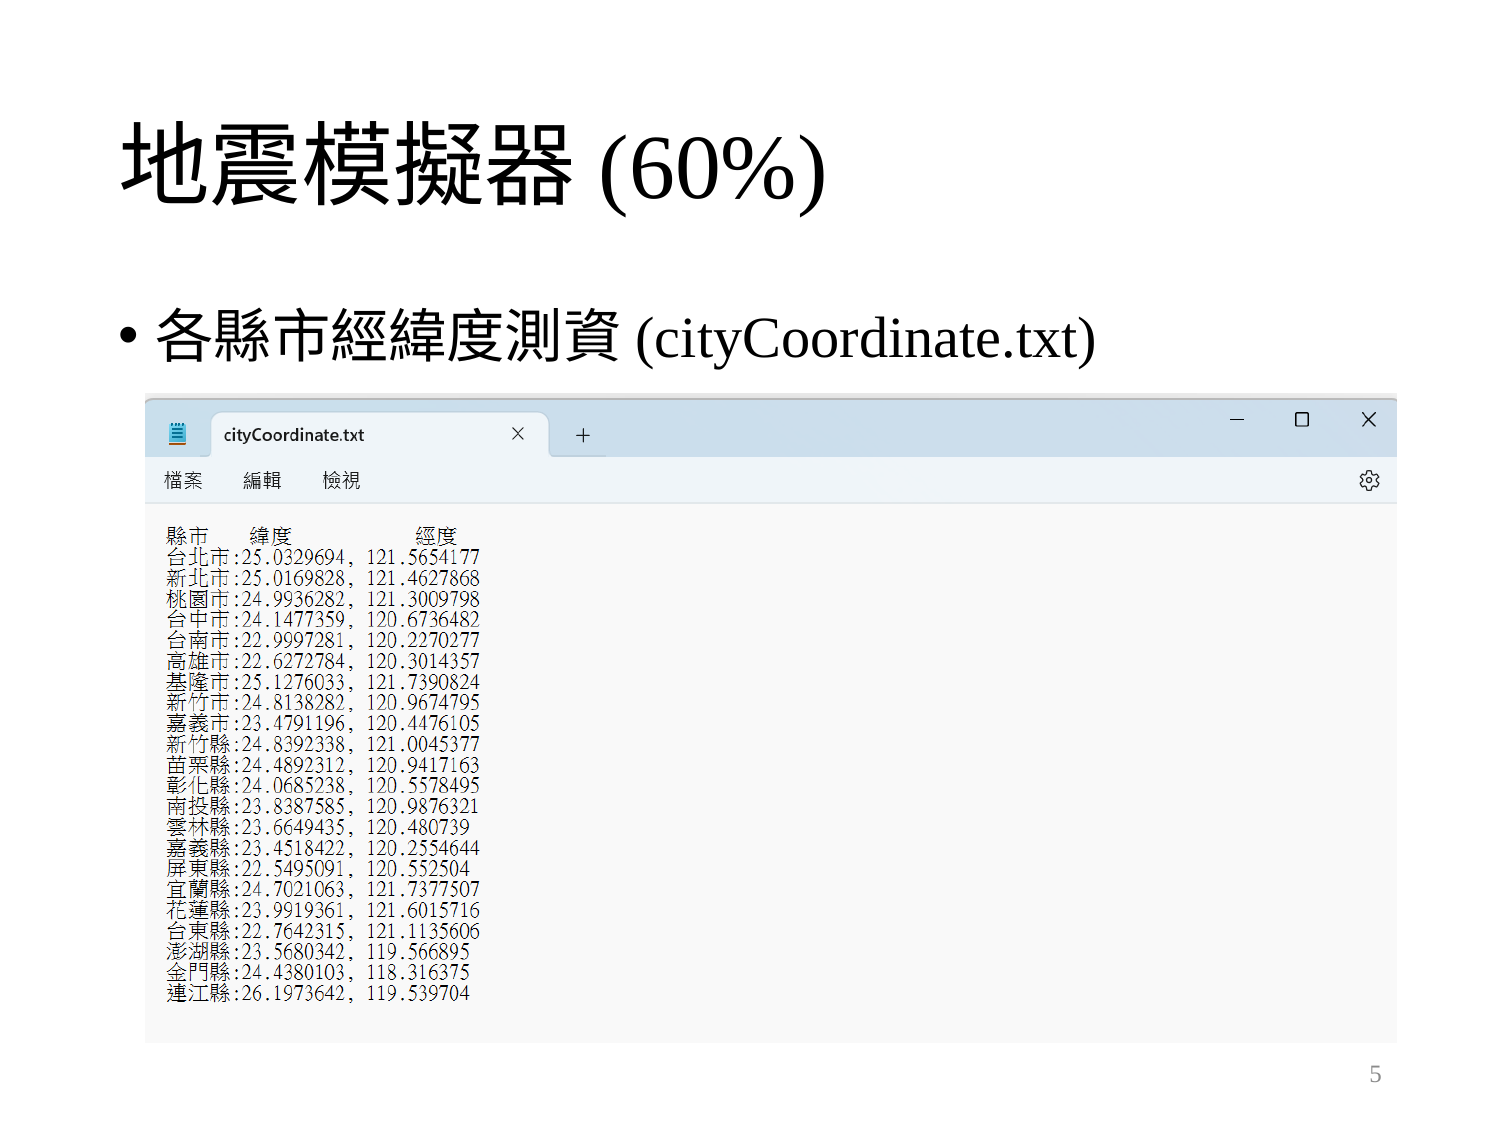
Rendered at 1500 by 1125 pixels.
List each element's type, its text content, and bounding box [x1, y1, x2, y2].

list 各縣市經緯度測資(cityCoordinate.txt) [103, 299, 1397, 1014]
picture [145, 393, 1397, 1043]
title 地震模擬器(60%) [103, 59, 1397, 278]
slide_number 5 [1059, 1043, 1397, 1103]
